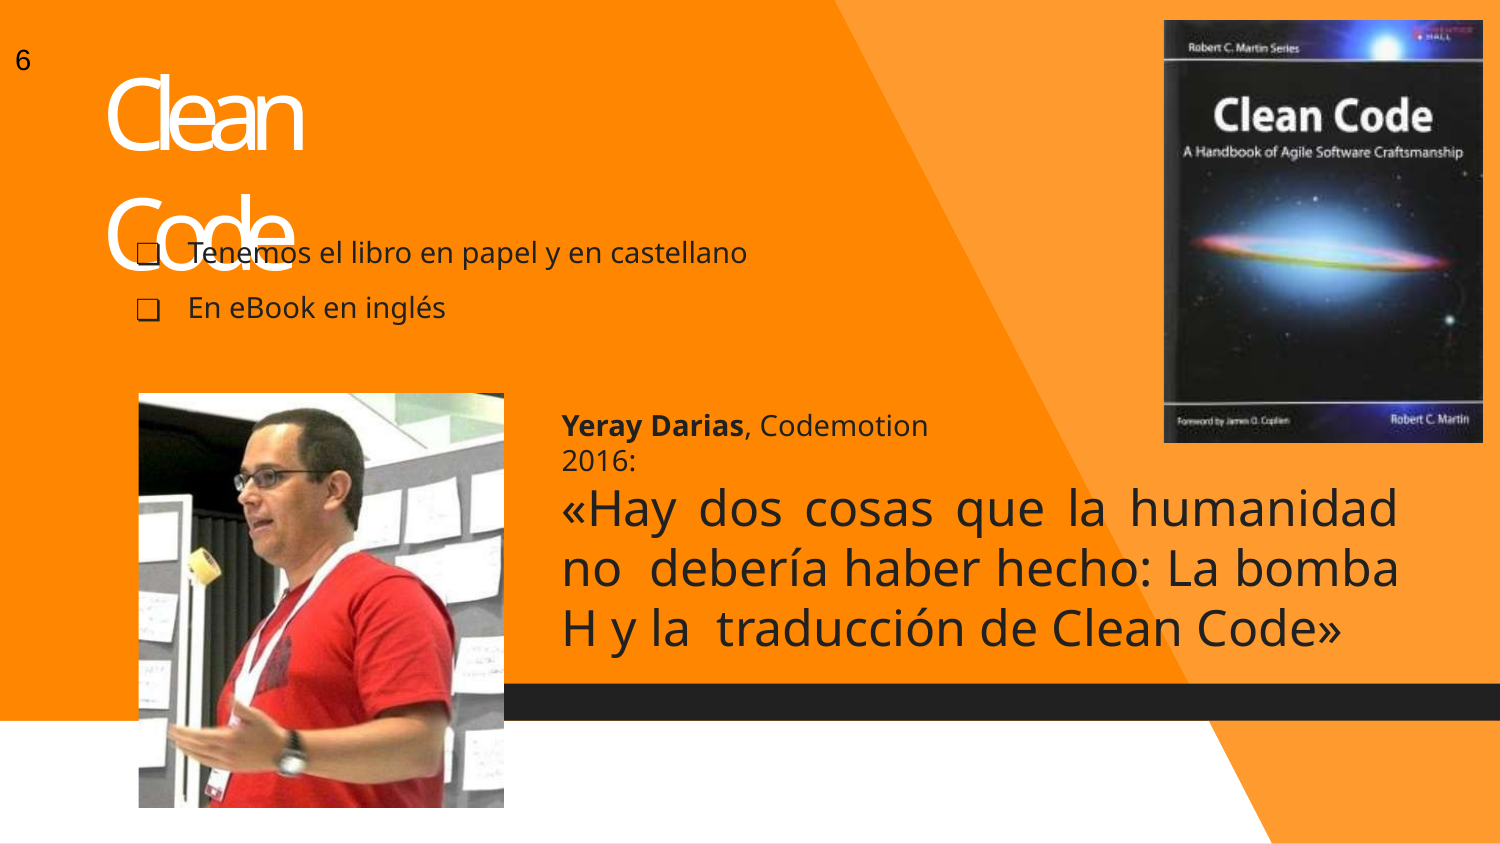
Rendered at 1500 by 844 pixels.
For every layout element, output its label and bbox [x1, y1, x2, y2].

text_box [0, 0, 1500, 844]
